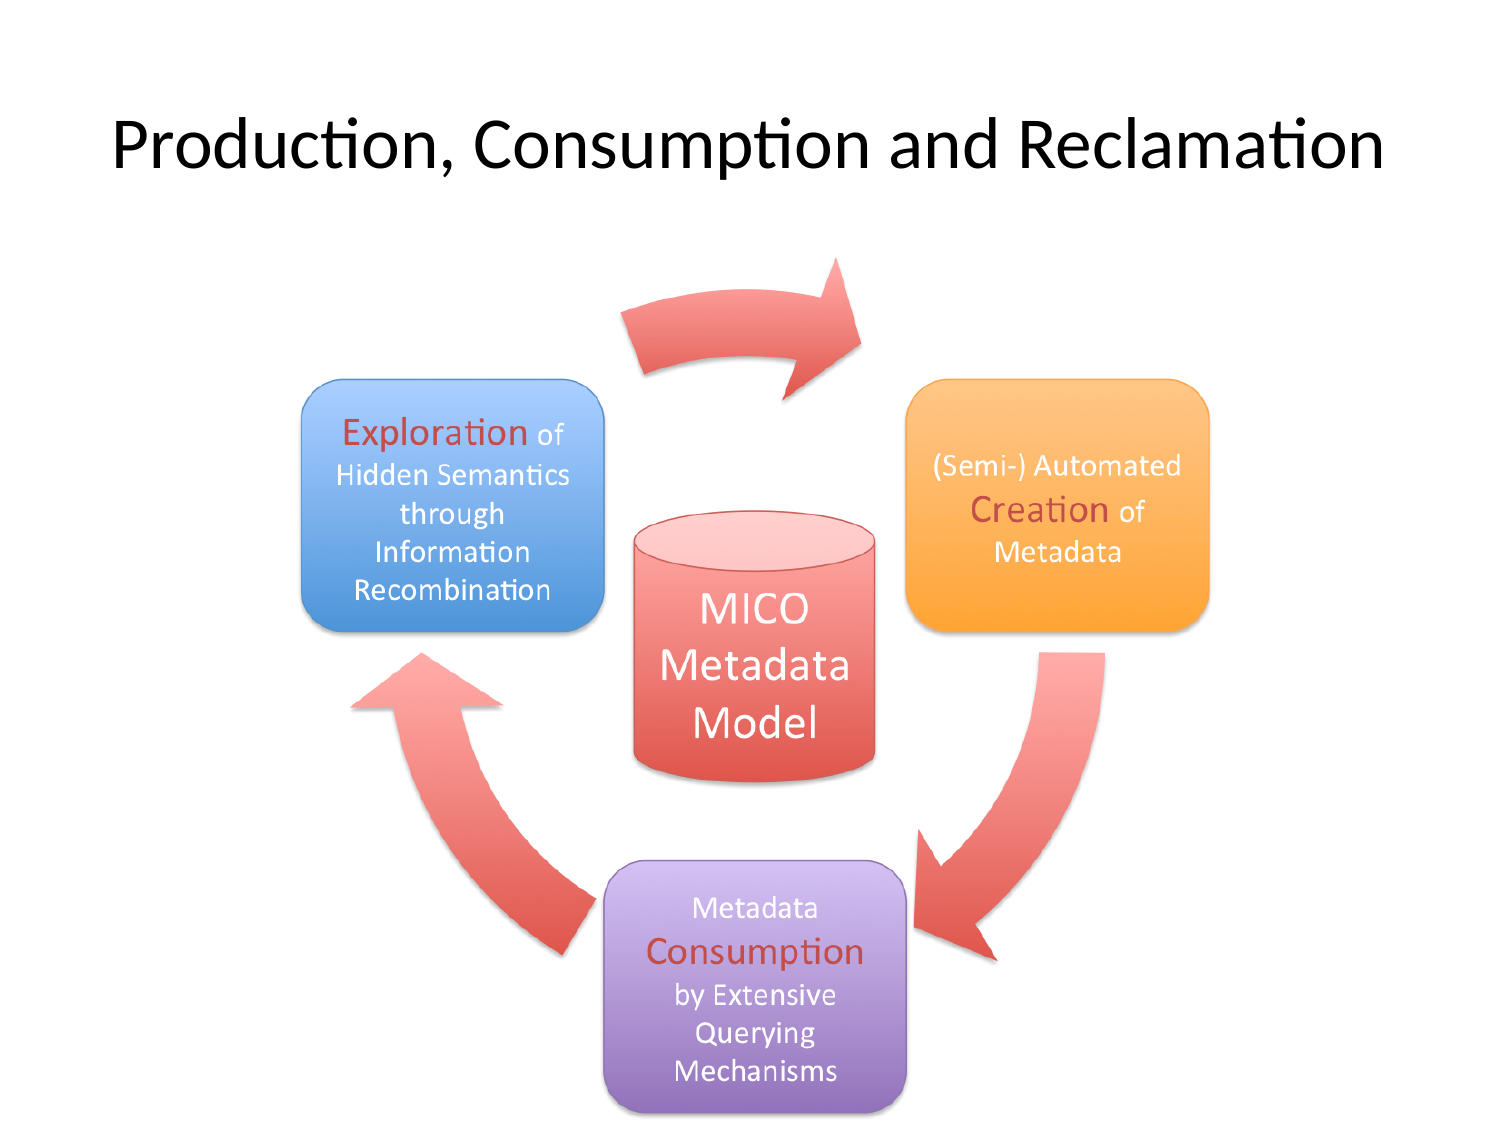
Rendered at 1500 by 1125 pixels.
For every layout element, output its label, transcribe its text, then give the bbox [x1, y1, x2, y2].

picture [292, 249, 1219, 1125]
title Production, Consumption and Reclamation [75, 45, 1425, 233]
